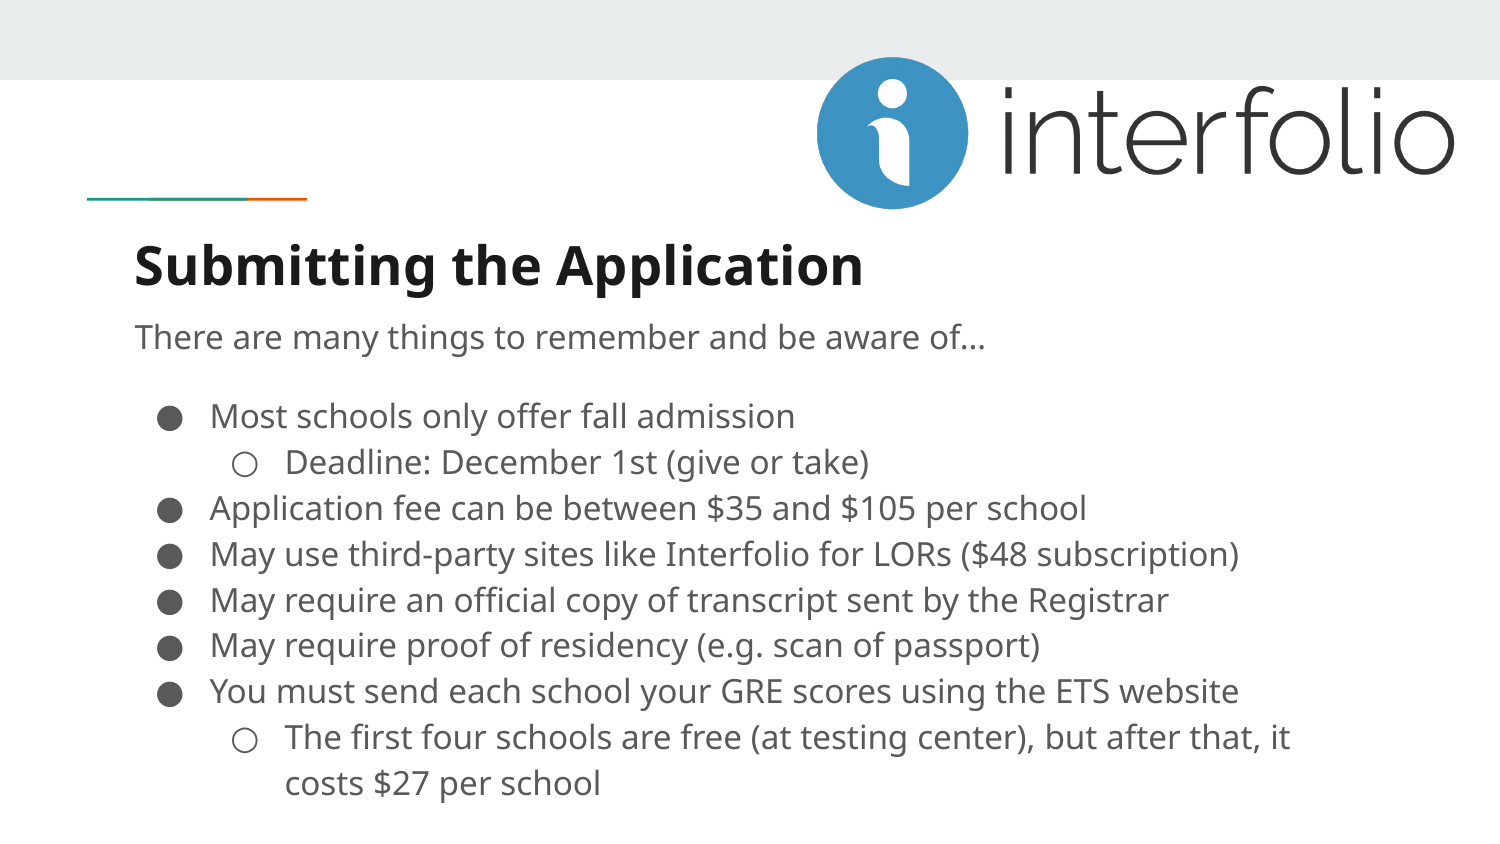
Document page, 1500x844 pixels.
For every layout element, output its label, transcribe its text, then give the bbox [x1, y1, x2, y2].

list There are many things to remember and be aware of… Most schools only offer fall admission Deadline: December 1st (give or take) Application fee can be between $35 and $105 per school May use third-party sites like Interfolio for LORs ($48 subscription) May require an official copy of transcript sent by the Registrar May require proof of residency (e.g. scan of passport) You must send each school your GRE scores using the ETS website The first four schools are free (at testing center), but after that, it costs $27 per school [119, 295, 1352, 844]
picture [801, 39, 1470, 228]
title Submitting the Application [119, 216, 1381, 305]
